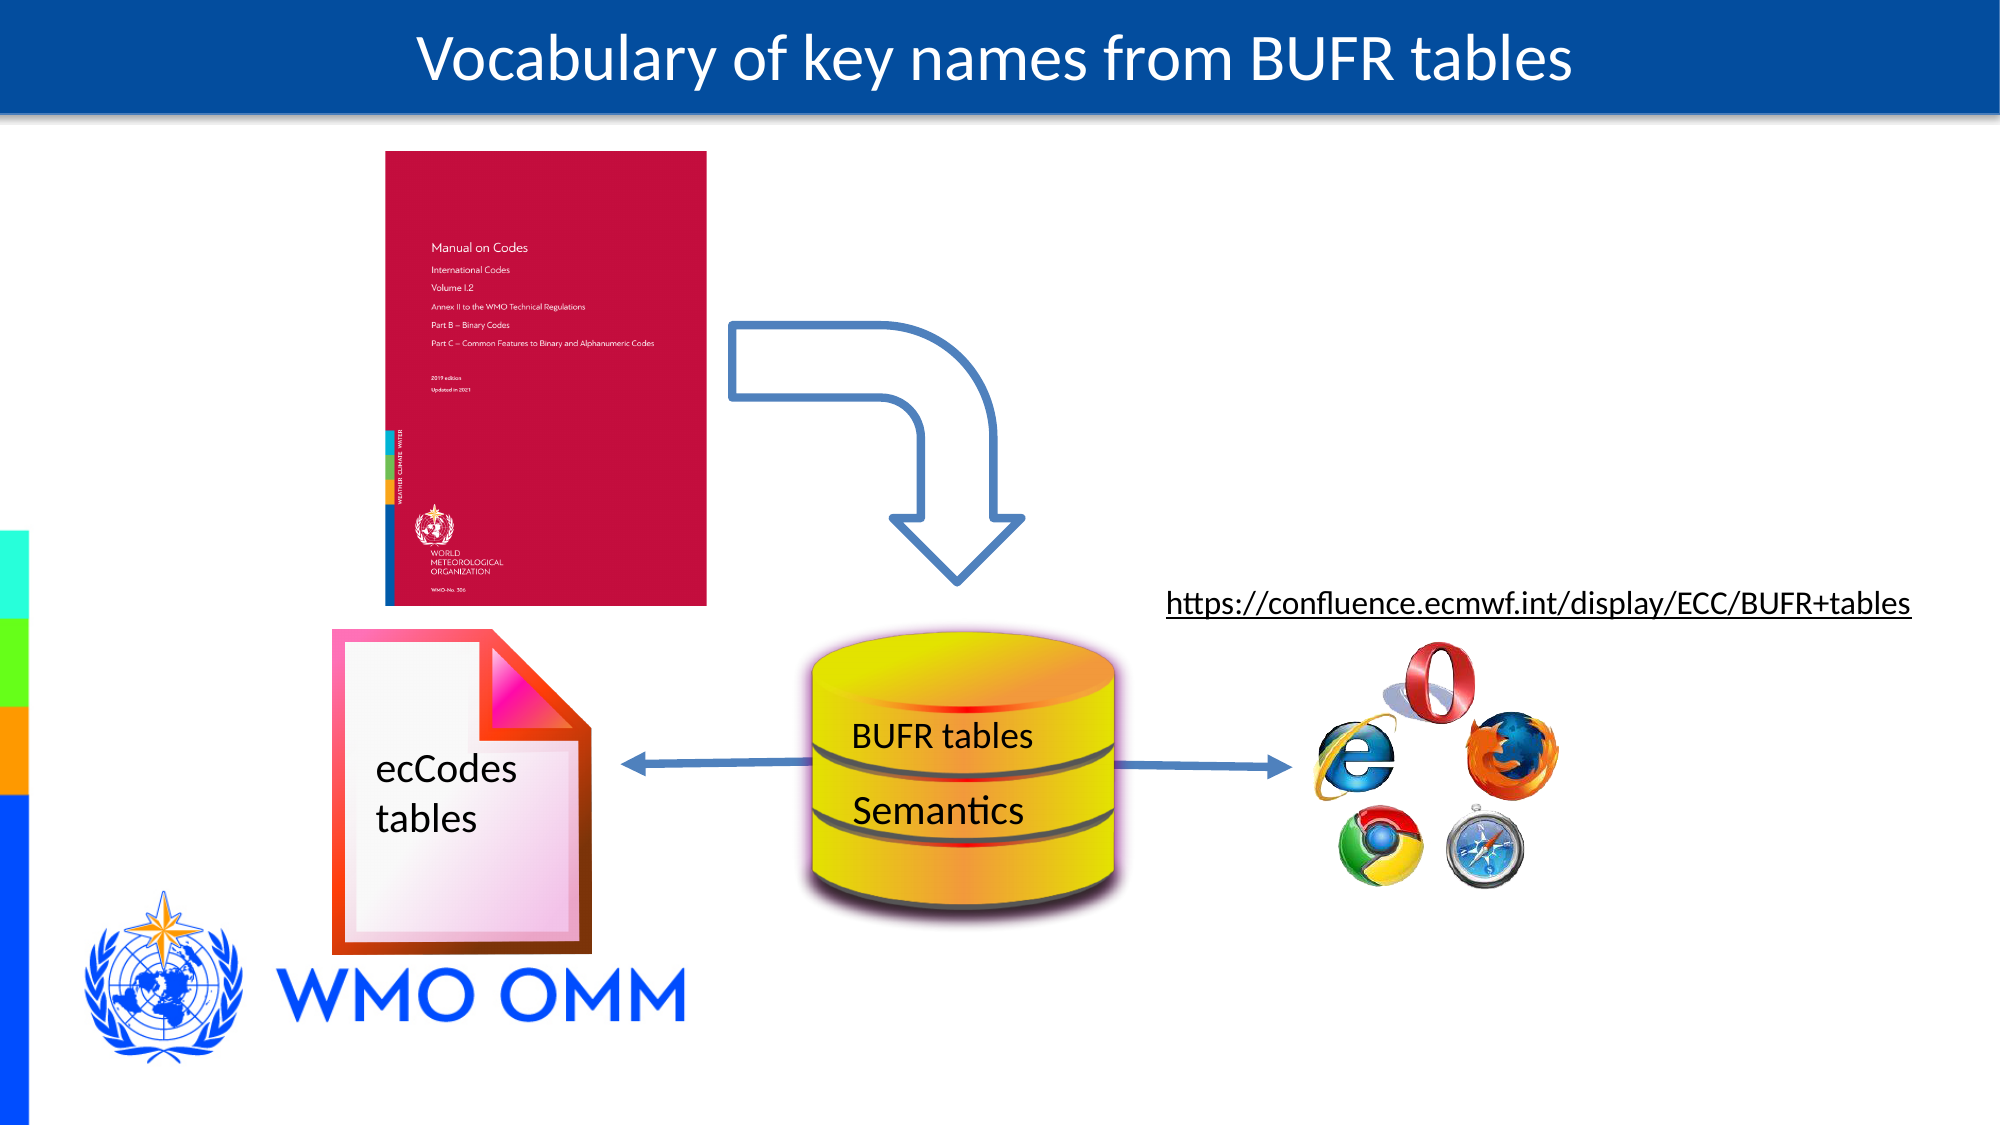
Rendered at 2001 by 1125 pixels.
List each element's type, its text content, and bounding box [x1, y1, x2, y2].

text_box https://confluence.ecmwf.int/display/ECC/BUFR+tables [1151, 573, 1932, 629]
picture [0, 115, 2000, 1125]
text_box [620, 761, 787, 765]
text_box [332, 629, 592, 955]
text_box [1139, 764, 1293, 768]
text_box [732, 325, 1022, 583]
text_box Vocabulary of key names from BUFR tables [0, 0, 2000, 115]
